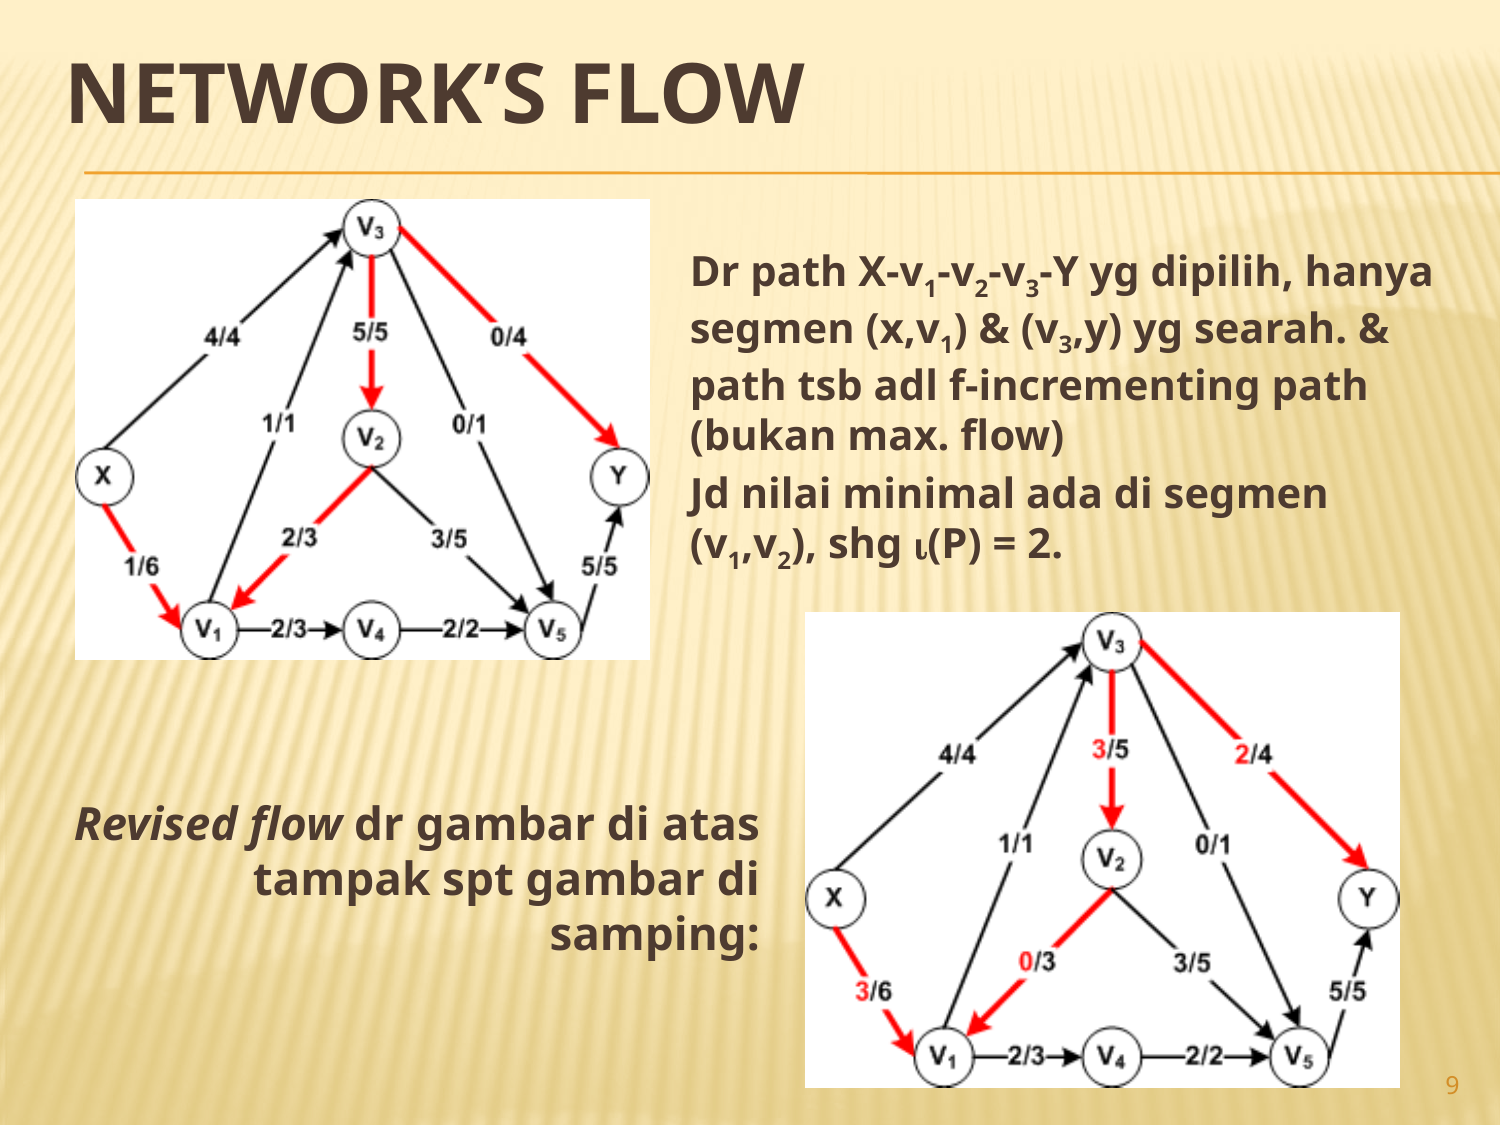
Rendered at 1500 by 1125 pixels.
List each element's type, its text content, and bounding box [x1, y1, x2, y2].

title Network’s flow [50, 24, 1400, 155]
text_box Revised flow dr gambar di atas tampak spt gambar di samping: [24, 787, 775, 925]
slide_number 9 [1402, 1061, 1475, 1103]
picture [805, 612, 1401, 1088]
text_box Dr path X-v1-v2-v3-Y yg dipilih, hanya segmen (x,v1) & (v3,y) yg searah. & path tsb adl f-incrementing path (bukan max. flow) Jd nilai minimal ada di segmen (v1,v2), shg (P) = 2. [675, 237, 1463, 575]
picture [74, 199, 651, 660]
